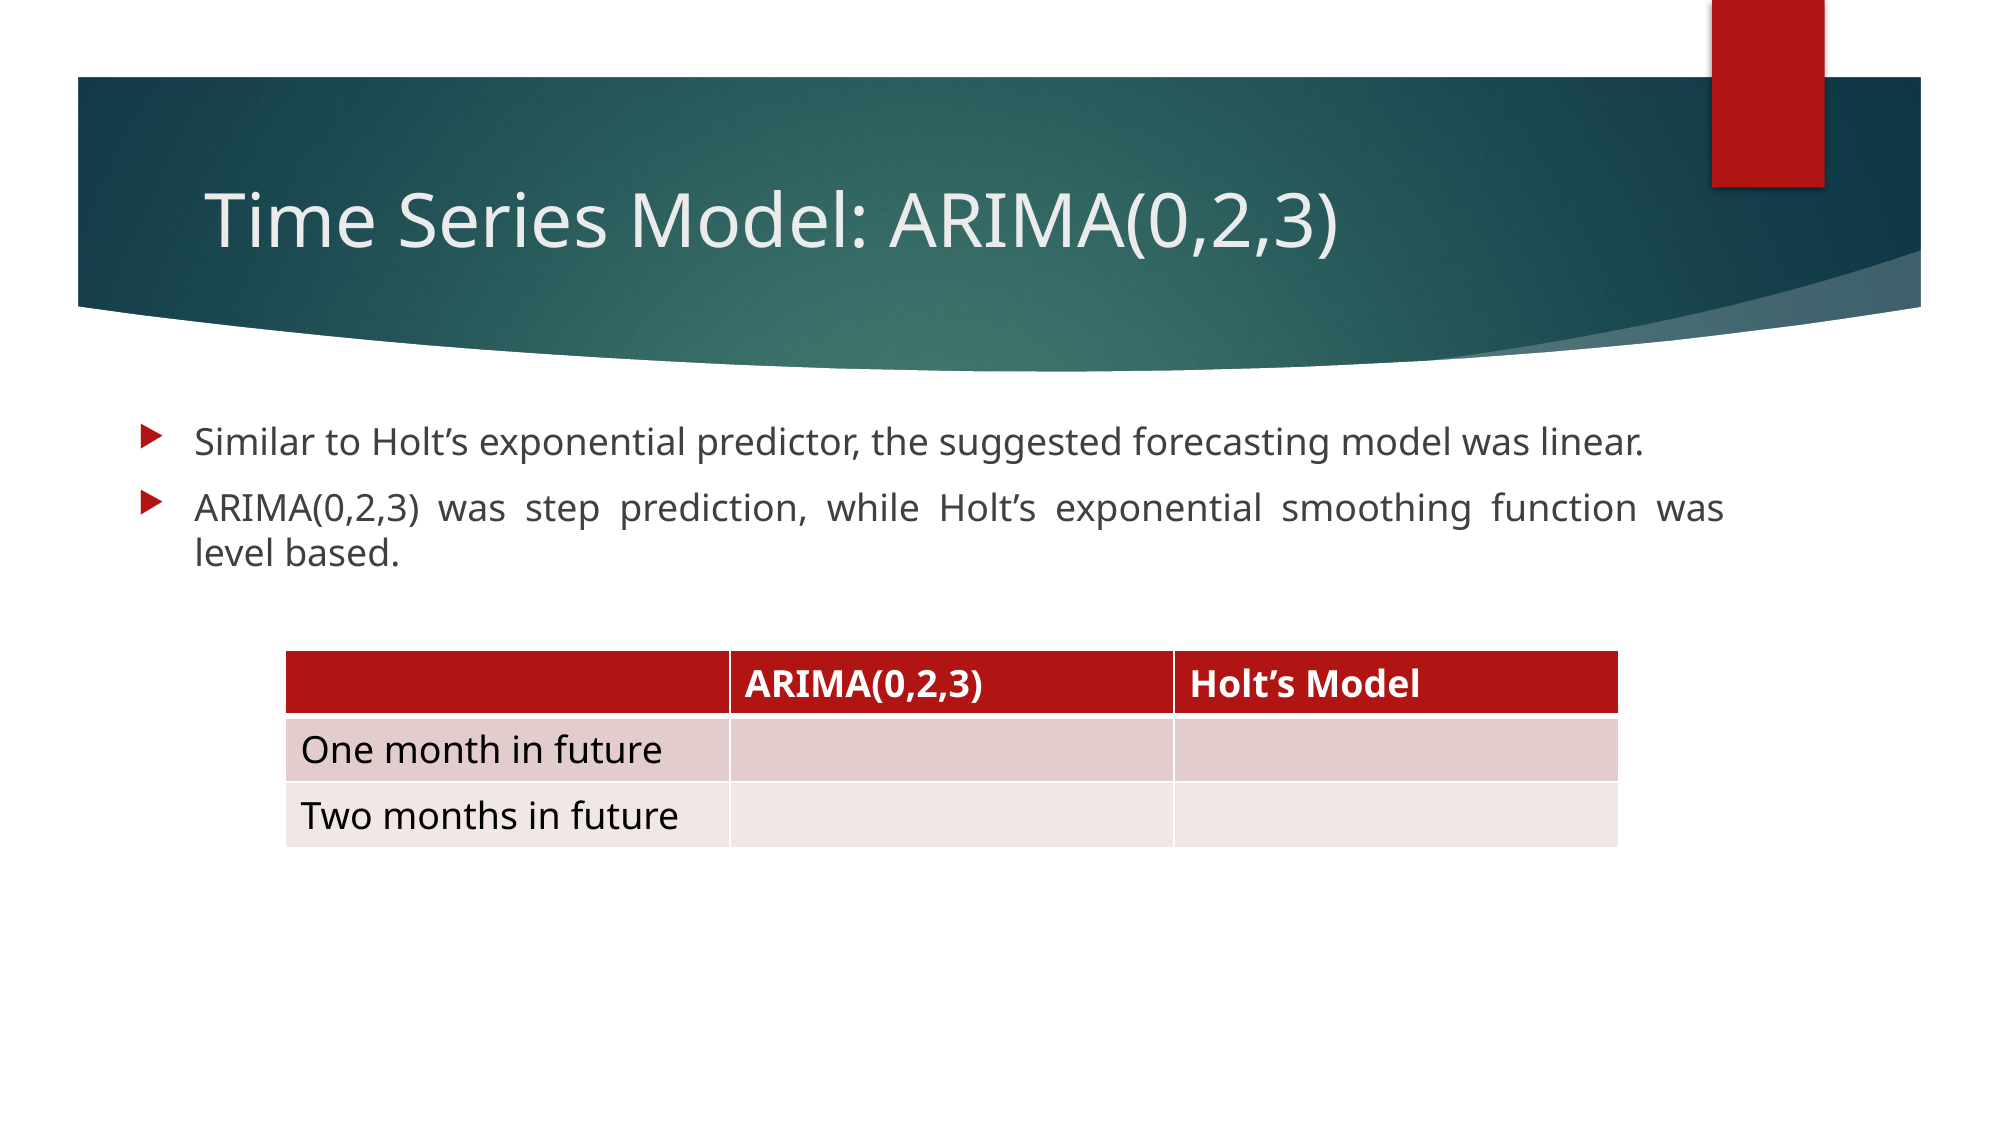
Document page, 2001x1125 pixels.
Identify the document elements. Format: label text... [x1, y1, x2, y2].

list Similar to Holt’s exponential predictor, the suggested forecasting model was linear. ARIMA(0,2,3) was step prediction, while Holt’s exponential smoothing function was level based. [123, 410, 1742, 1072]
title Time Series Model: ARIMA(0,2,3) [189, 159, 1638, 276]
